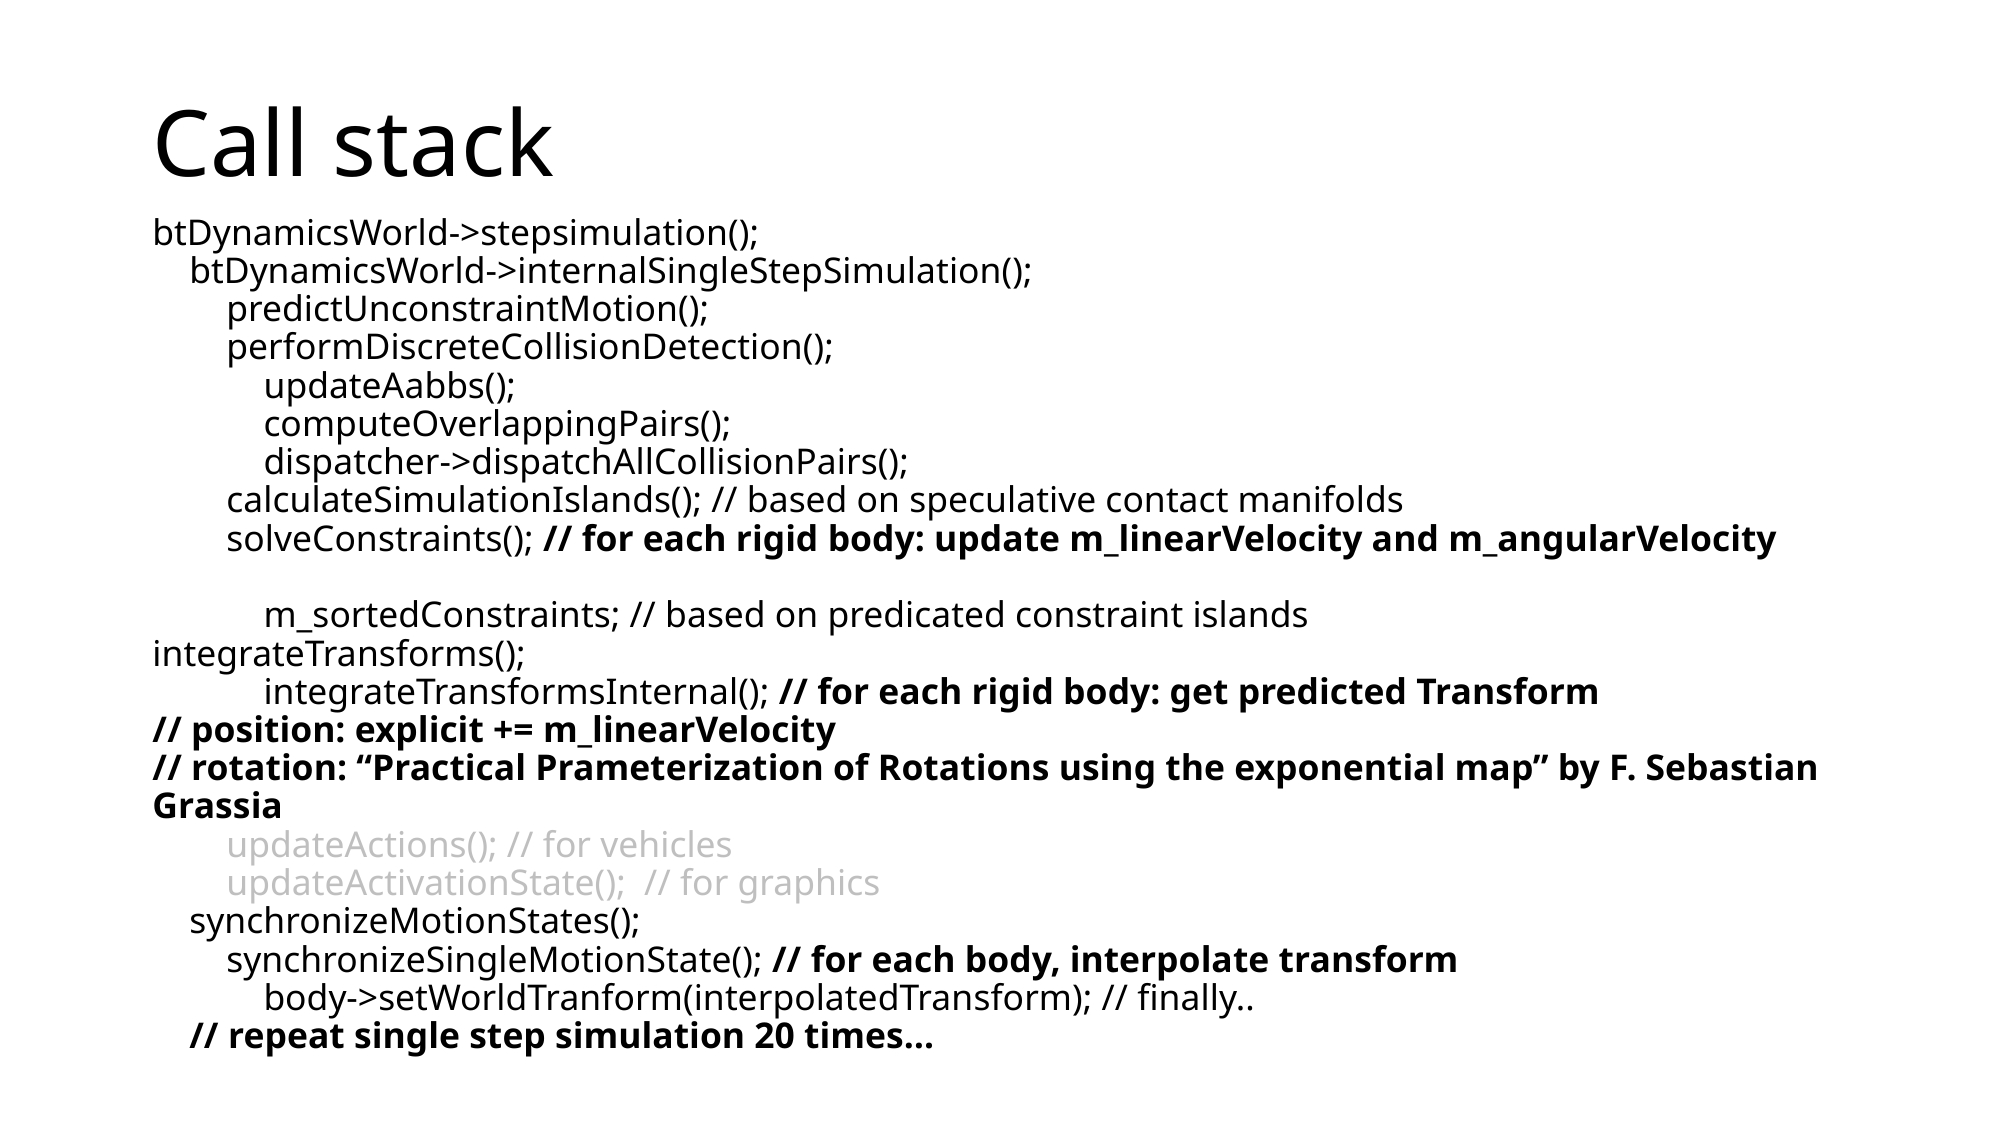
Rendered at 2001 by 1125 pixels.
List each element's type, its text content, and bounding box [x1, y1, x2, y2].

title Call stack [137, 59, 1863, 205]
text_box btDynamicsWorld->stepsimulation(); btDynamicsWorld->internalSingleStepSimulation(); predictUnconstraintMotion(); performDiscreteCollisionDetection(); updateAabbs(); computeOverlappingPairs(); dispatcher->dispatchAllCollisionPairs(); calculateSimulationIslands(); // based on speculative contact manifolds solveConstraints(); // for each rigid body: update m_linearVelocity and m_angularVelocity m_sortedConstraints; // based on predicated constraint islands integrateTransforms(); integrateTransformsInternal(); // for each rigid body: get predicted Transform // position: explicit += m_linearVelocity // rotation: “Practical Prameterization of Rotations using the exponential map” by F. Sebastian Grassia updateActions(); // for vehicles updateActivationState(); // for graphics synchronizeMotionStates(); synchronizeSingleMotionState(); // for each body, interpolate transform body->setWorldTranform(interpolatedTransform); // finally.. // repeat single step simulation 20 times… [137, 205, 1863, 1066]
